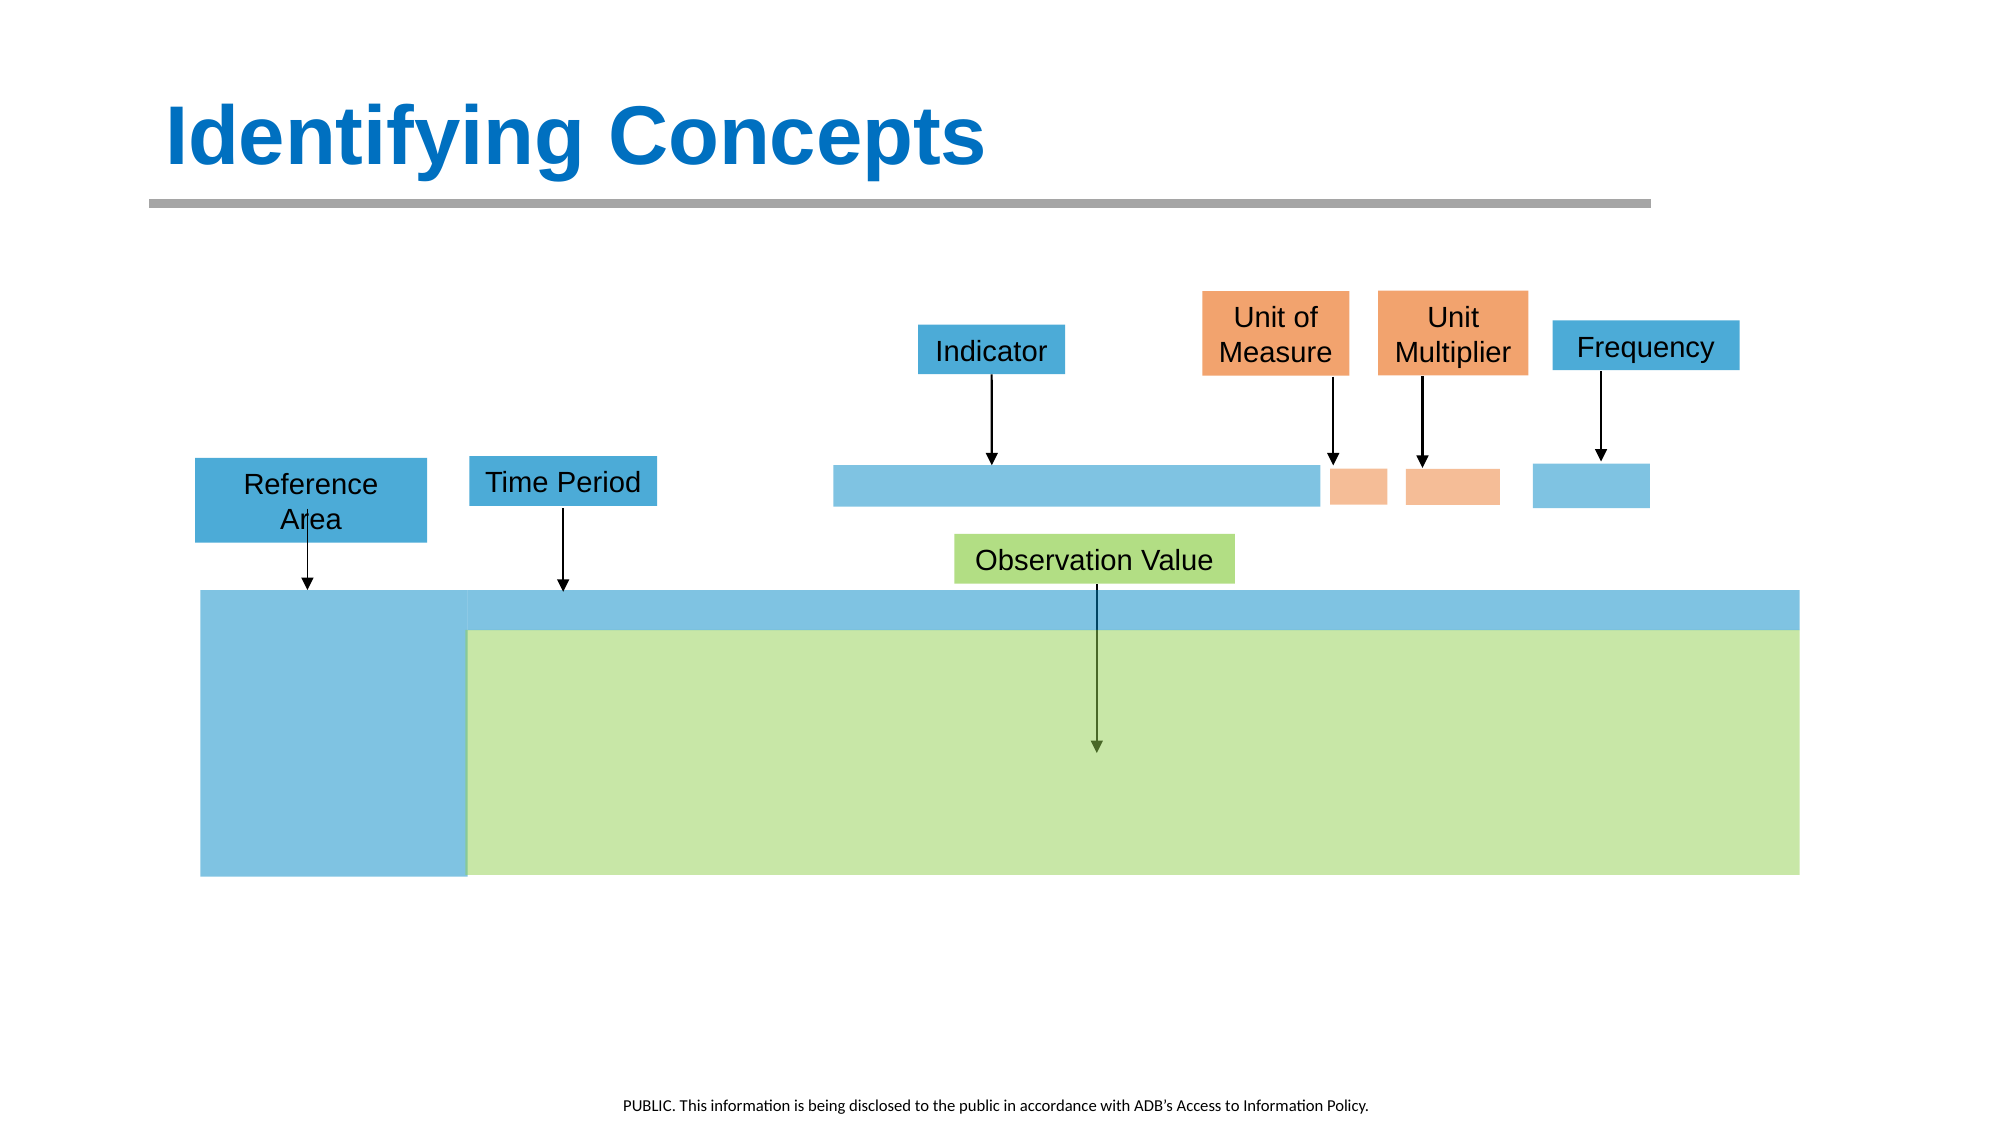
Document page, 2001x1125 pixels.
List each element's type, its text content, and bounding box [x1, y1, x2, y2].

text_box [205, 458, 1800, 875]
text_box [1378, 290, 1529, 468]
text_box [1552, 320, 1740, 462]
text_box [1202, 291, 1350, 466]
text_box [199, 590, 469, 878]
text_box [149, 199, 1651, 208]
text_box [194, 457, 428, 590]
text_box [954, 533, 1235, 754]
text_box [918, 324, 1066, 466]
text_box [469, 456, 658, 592]
text_box Identifying Concepts [149, 75, 1488, 199]
